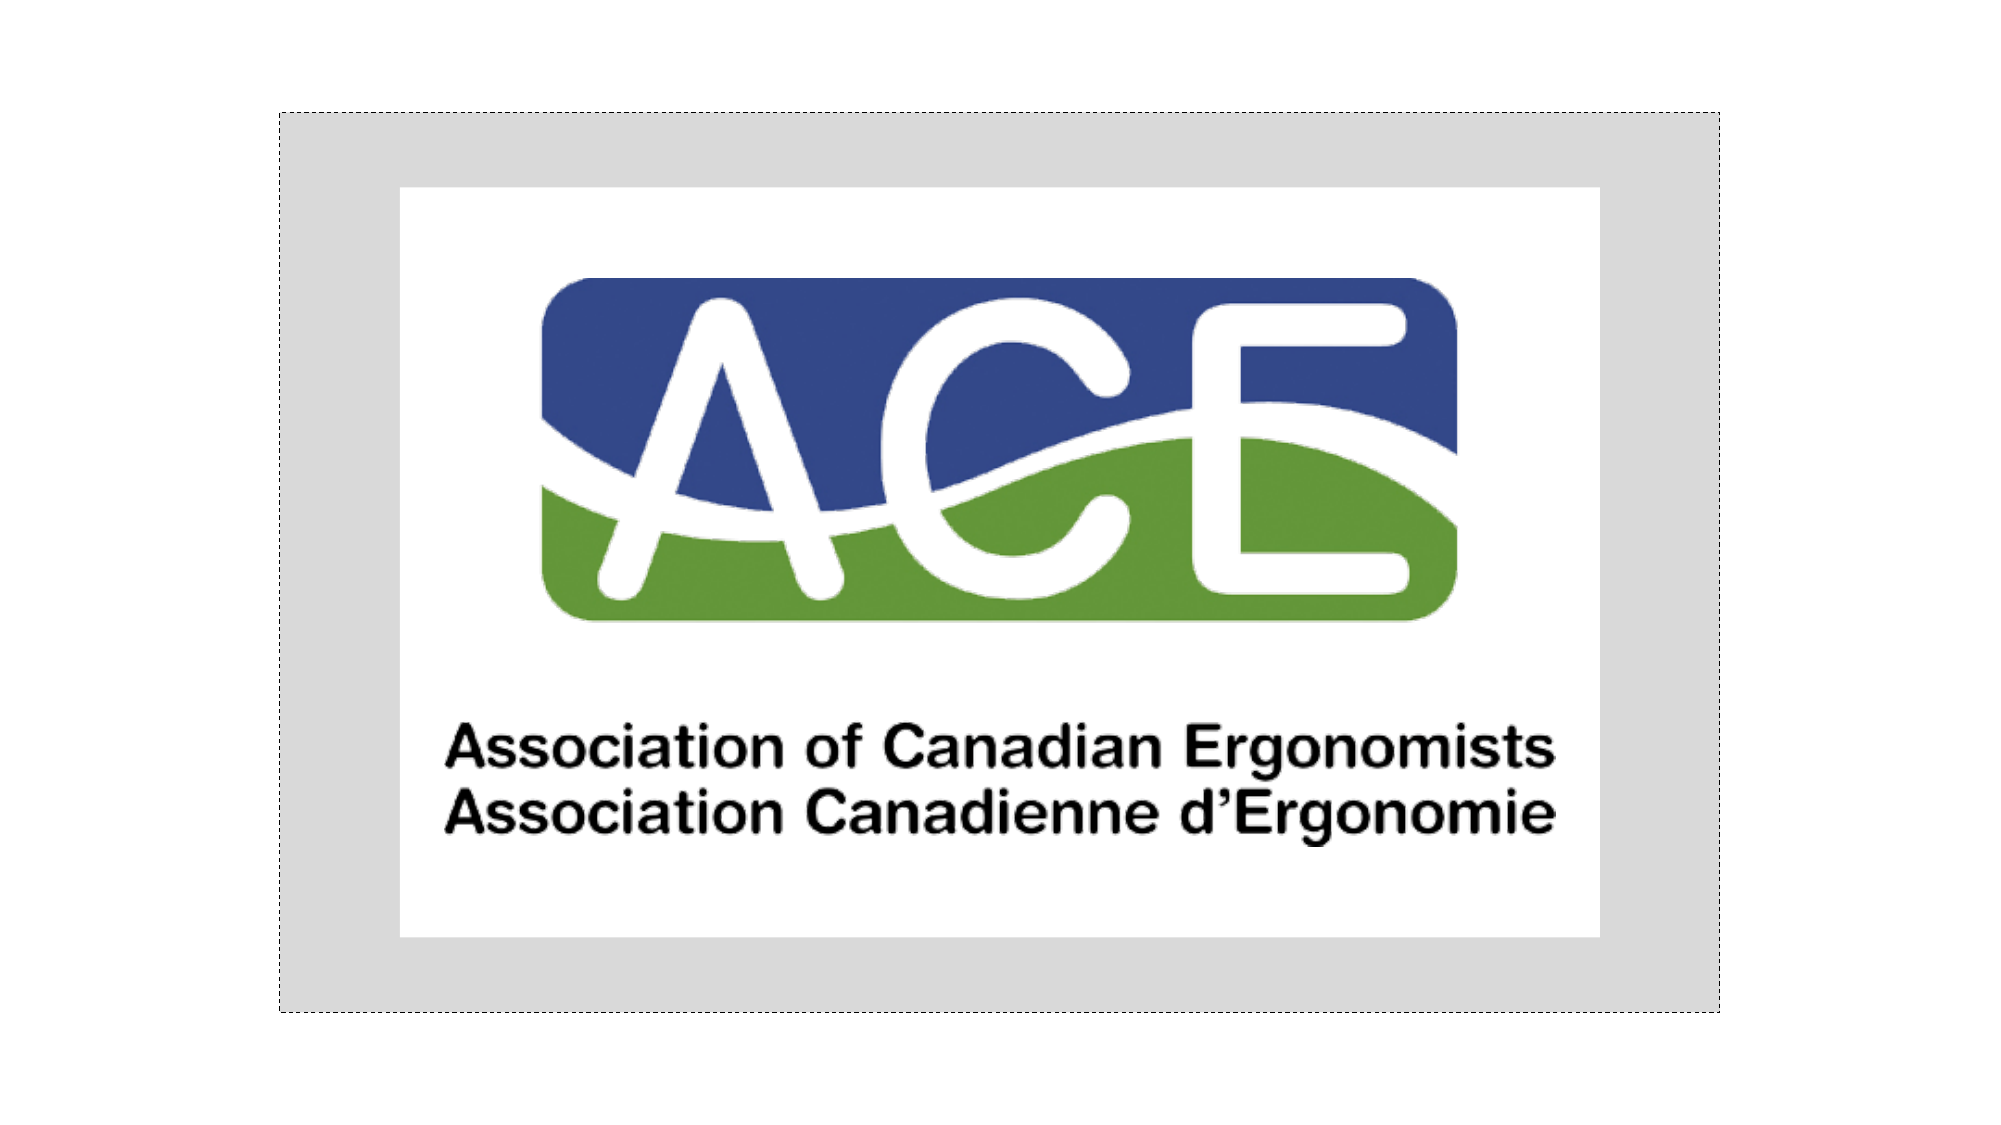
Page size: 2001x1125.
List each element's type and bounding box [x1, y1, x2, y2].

picture [443, 277, 1557, 848]
text_box [398, 186, 1601, 939]
text_box [278, 111, 1721, 1014]
